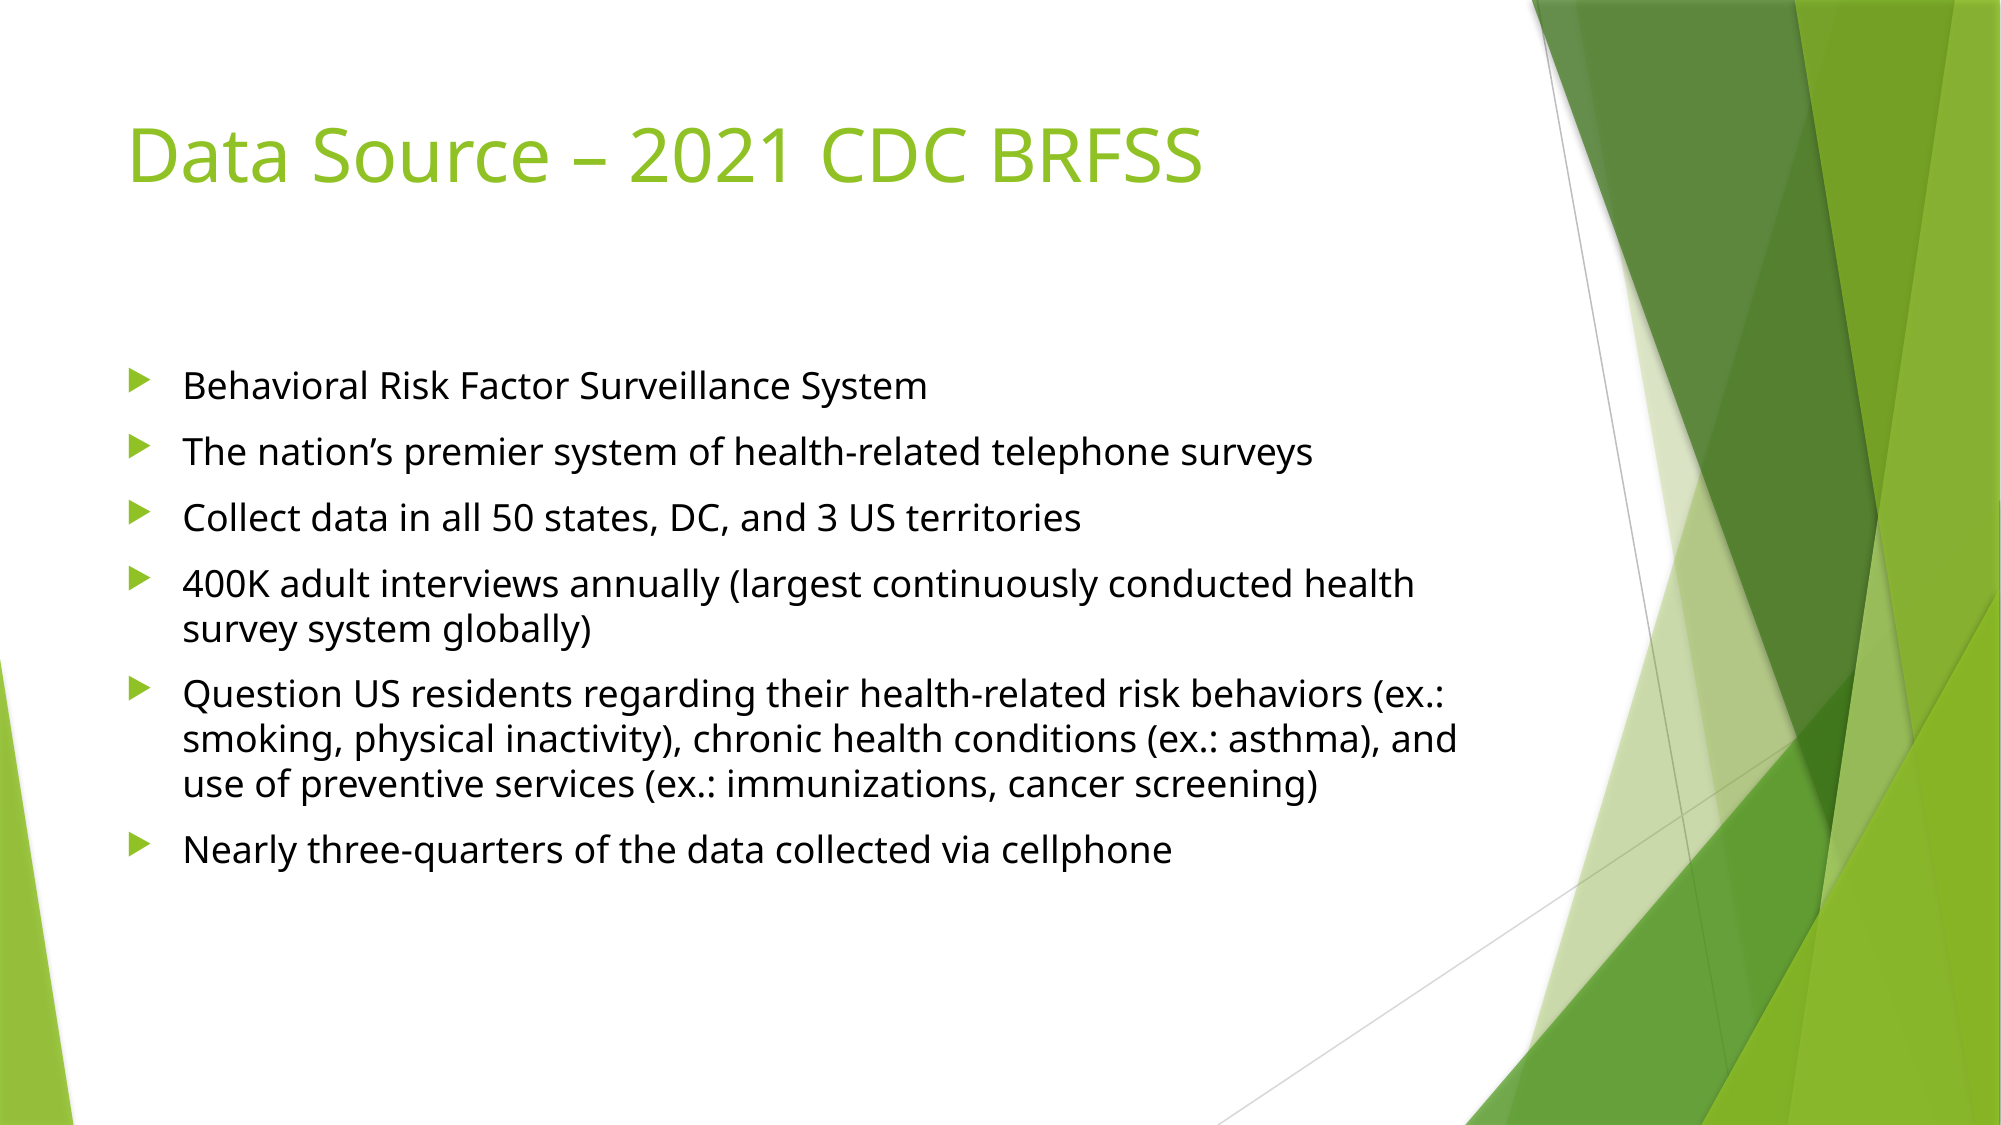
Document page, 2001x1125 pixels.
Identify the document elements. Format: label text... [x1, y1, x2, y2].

title Data Source – 2021 CDC BRFSS [111, 99, 1522, 317]
list Behavioral Risk Factor Surveillance System The nation’s premier system of health-related telephone surveys Collect data in all 50 states, DC, and 3 US territories 400K adult interviews annually (largest continuously conducted health survey system globally) Question US residents regarding their health-related risk behaviors (ex.: smoking, physical inactivity), chronic health conditions (ex.: asthma), and use of preventive services (ex.: immunizations, cancer screening) Nearly three-quarters of the data collected via cellphone [111, 354, 1522, 992]
